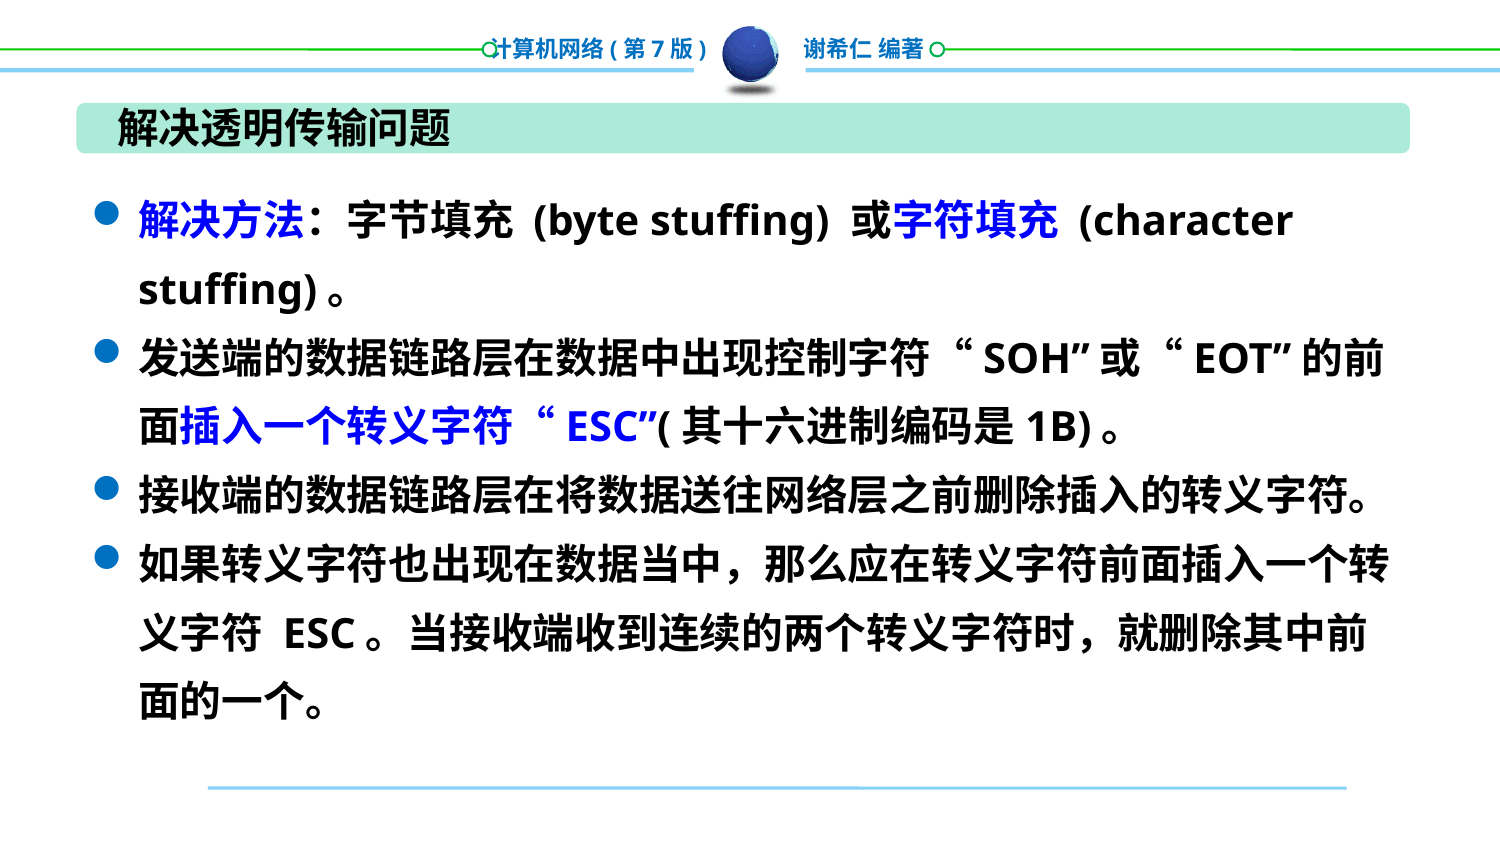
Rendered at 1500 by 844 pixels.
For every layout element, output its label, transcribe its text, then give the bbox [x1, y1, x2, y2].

text_box [467, 102, 1411, 154]
text_box [76, 102, 102, 154]
text_box 解决方法：字节填充 (byte stuffing) 或字符填充 (character stuffing)。 发送端的数据链路层在数据中出现控制字符“SOH”或“EOT”的前面插入一个转义字符“ESC”(其十六进制编码是1B)。 接收端的数据链路层在将数据送往网络层之前删除插入的转义字符。 如果转义字符也出现在数据当中，那么应在转义字符前面插入一个转义字符 ESC。当接收端收到连续的两个转义字符时，就删除其中前面的一个。 [76, 167, 1410, 733]
text_box 解决透明传输问题 [102, 94, 467, 160]
picture [720, 24, 780, 100]
